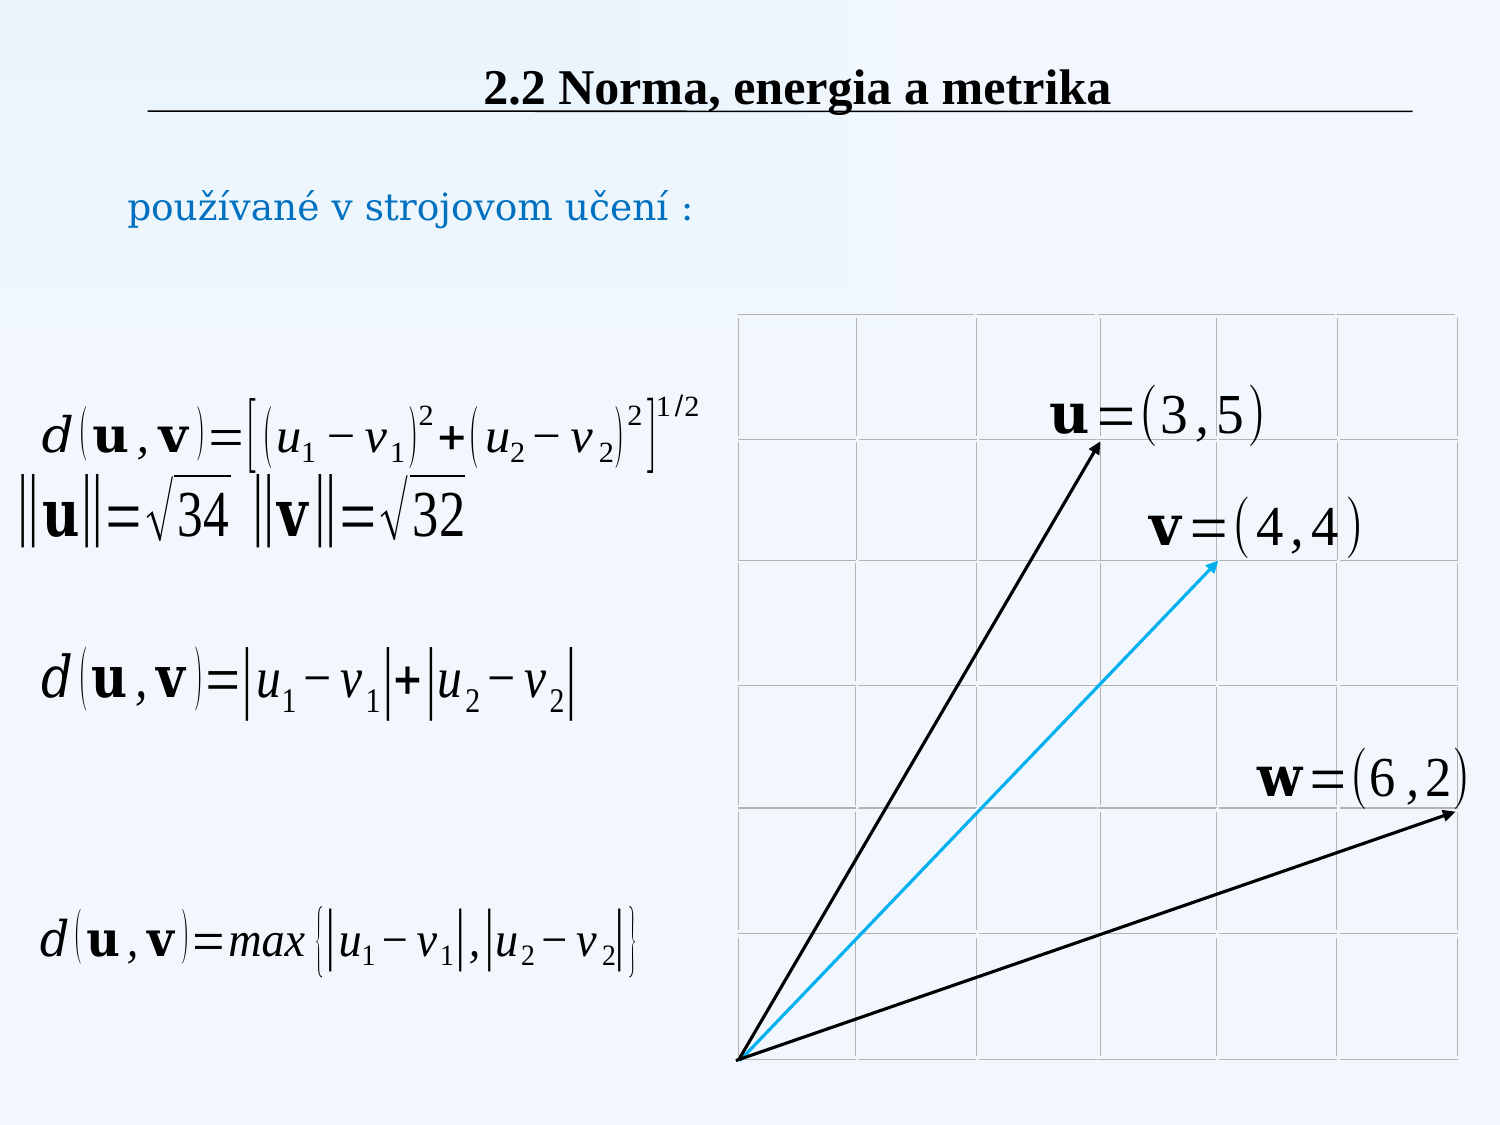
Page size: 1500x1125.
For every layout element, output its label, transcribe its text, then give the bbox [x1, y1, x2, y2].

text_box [1105, 811, 1456, 1061]
text_box 2.2 Norma, energia a metrika [140, 46, 1455, 122]
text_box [1105, 560, 1219, 810]
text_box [738, 441, 1101, 1061]
